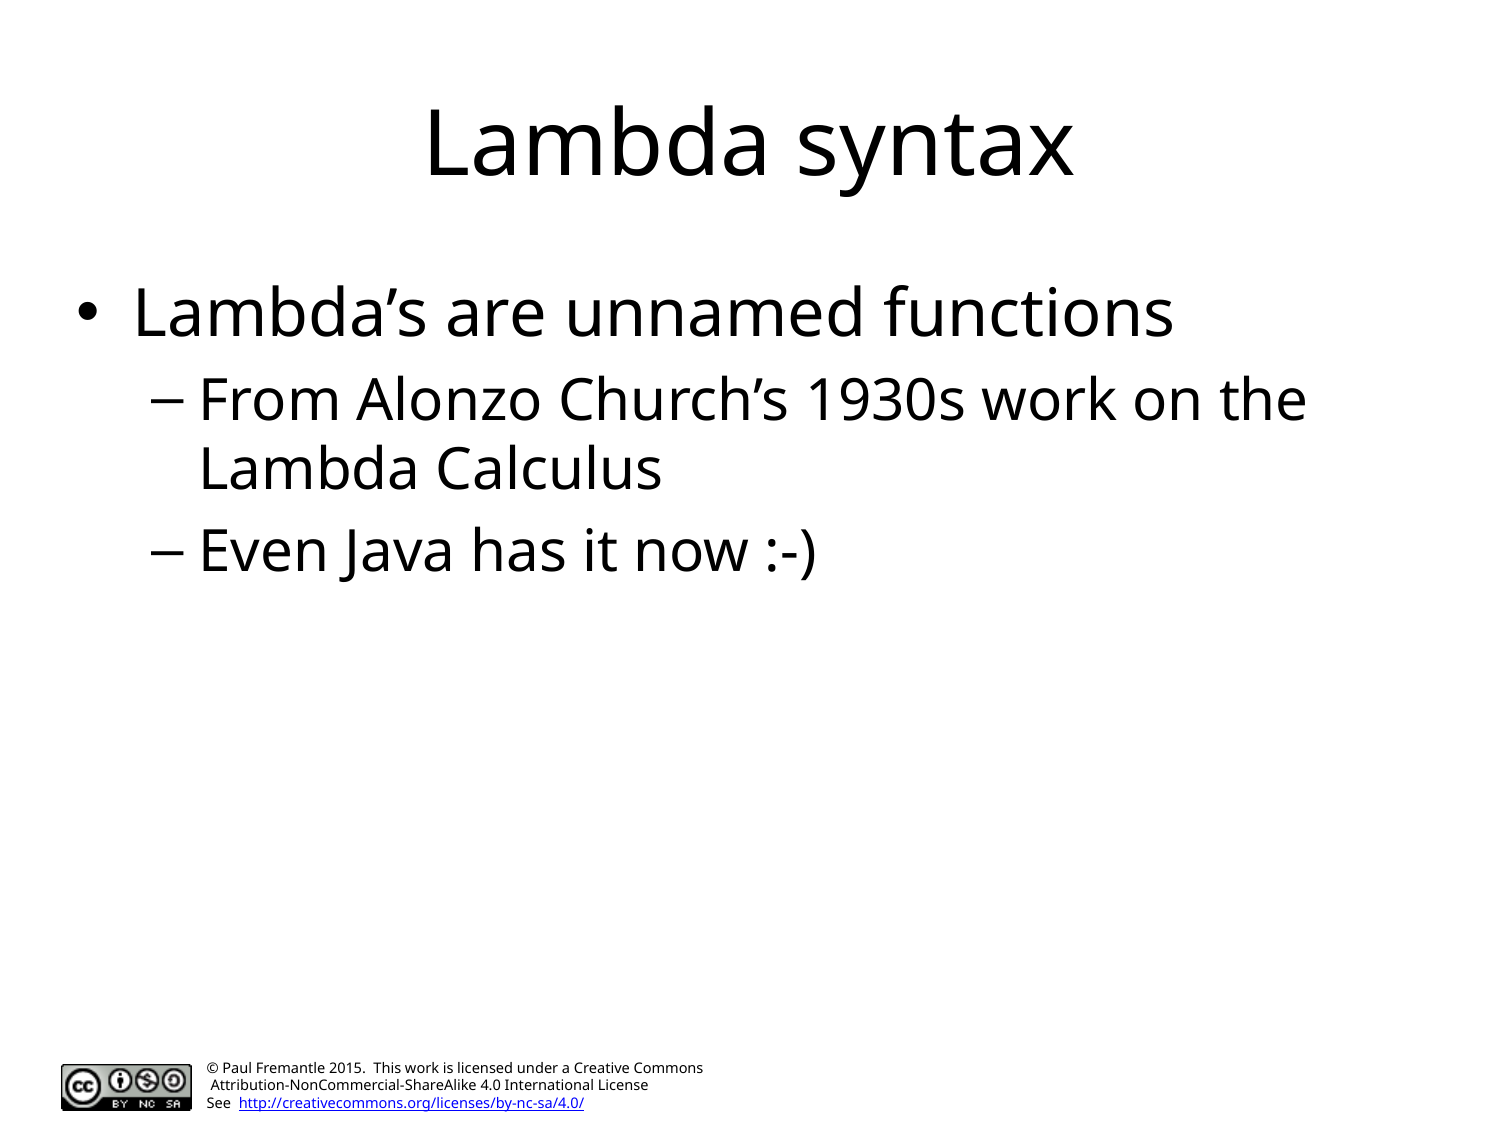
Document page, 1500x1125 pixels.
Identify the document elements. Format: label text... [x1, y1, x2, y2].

list Lambda’s are unnamed functions From Alonzo Church’s 1930s work on the Lambda Calculus Even Java has it now :-) [61, 262, 1412, 1005]
title Lambda syntax [75, 45, 1425, 233]
picture [61, 1064, 192, 1111]
